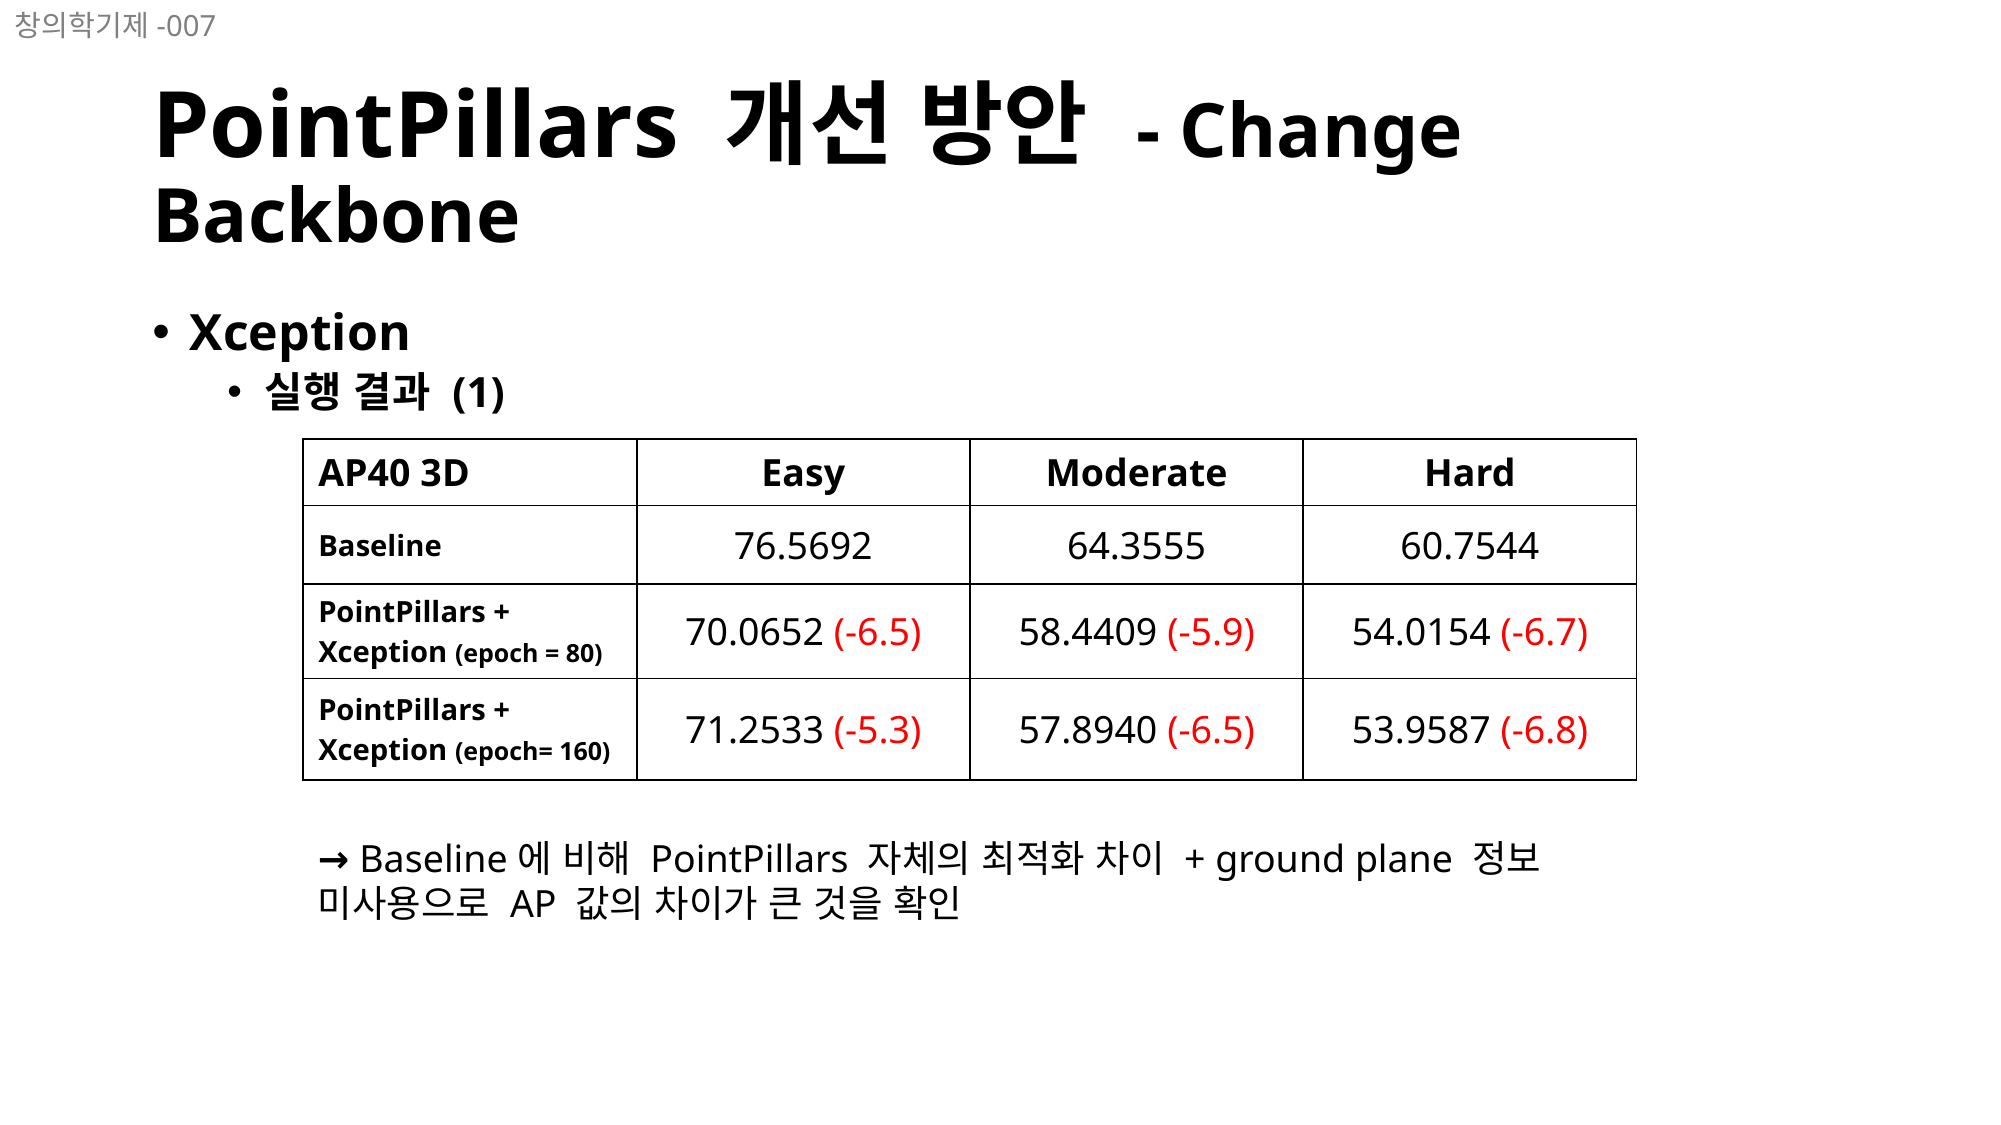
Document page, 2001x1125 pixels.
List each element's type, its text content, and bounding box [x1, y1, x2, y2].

table_cell PointPillars + Xception (epoch = 80) [304, 585, 636, 678]
table_header Hard [1304, 440, 1636, 505]
table_cell 58.4409 (-5.9) [971, 585, 1302, 678]
text_box → Baseline에 비해 PointPillars 자체의 최적화 차이 + ground plane 정보 미사용으로 AP 값의 차이가 큰 것을 확인 [303, 828, 1722, 933]
list Xception 실행 결과 (1) [137, 299, 1863, 1014]
table_cell 64.3555 [971, 506, 1302, 583]
table_header Easy [638, 440, 969, 505]
table_header AP40 3D [304, 440, 636, 505]
table_cell Baseline [304, 506, 636, 583]
table_cell 76.5692 [638, 506, 969, 583]
table_cell 71.2533 (-5.3) [638, 679, 969, 779]
table_cell 54.0154 (-6.7) [1304, 585, 1636, 678]
table_cell 60.7544 [1304, 506, 1636, 583]
table_cell 53.9587 (-6.8) [1304, 679, 1636, 779]
text_box 창의학기제-007 [0, 0, 258, 50]
table_cell 70.0652 (-6.5) [638, 585, 969, 678]
table_cell PointPillars + Xception (epoch= 160) [304, 679, 636, 779]
table_cell 57.8940 (-6.5) [971, 679, 1302, 779]
title PointPillars 개선 방안 - Change Backbone [137, 59, 1863, 278]
table_header Moderate [971, 440, 1302, 505]
